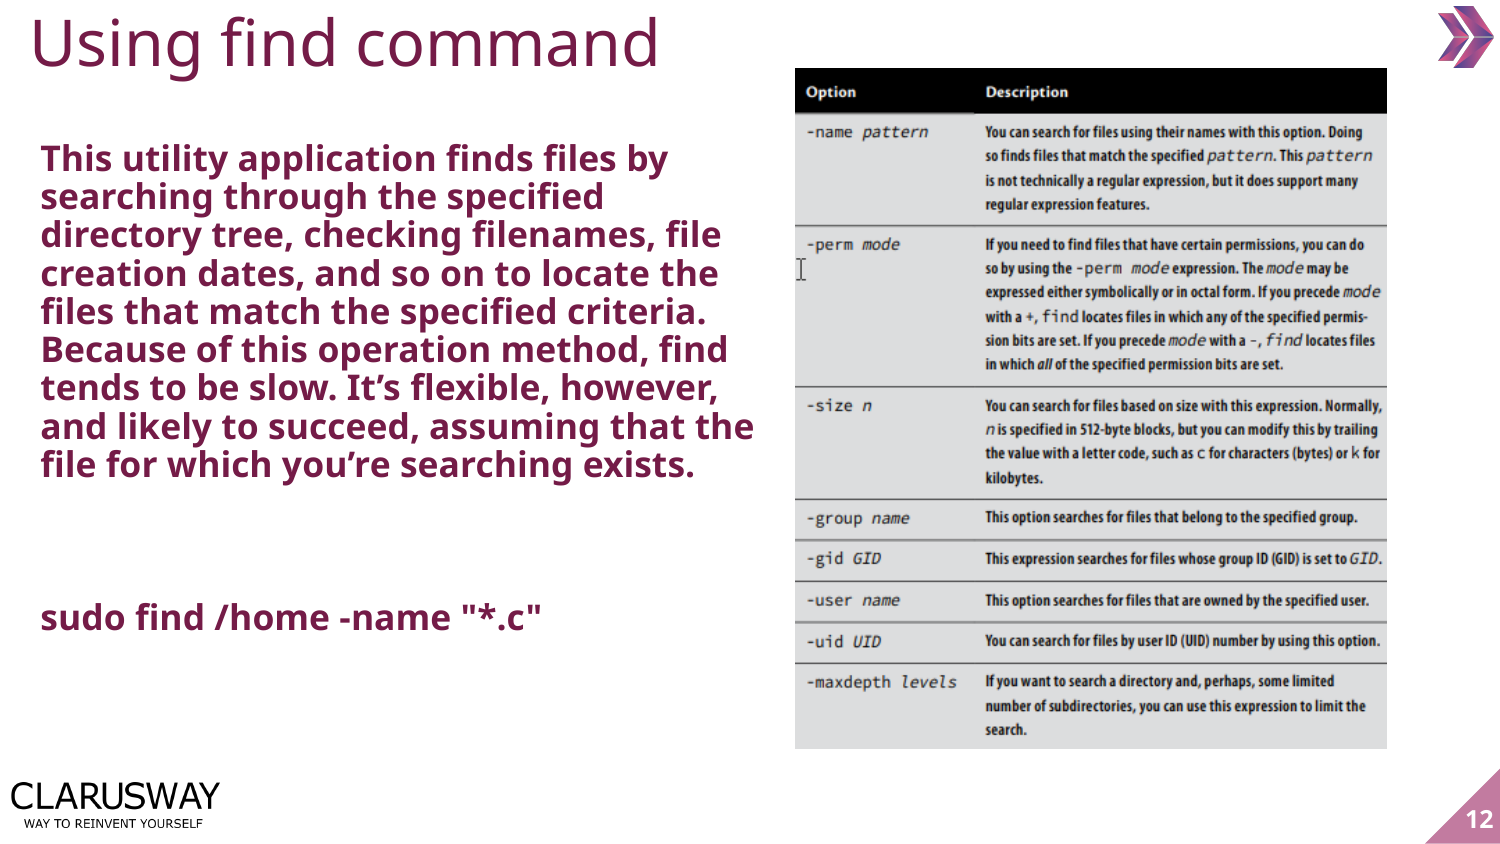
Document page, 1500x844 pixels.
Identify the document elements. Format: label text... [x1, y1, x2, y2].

text_box This utility application finds files by searching through the specified directory tree, checking filenames, file creation dates, and so on to locate the files that match the specified criteria. Because of this operation method, find tends to be slow. It’s flexible, however, and likely to succeed, assuming that the file for which you’re searching exists. sudo find /home -name "*.c" [40, 165, 771, 652]
text_box Using find command [29, 0, 1404, 114]
picture [795, 68, 1387, 749]
slide_number ‹#› [1418, 760, 1494, 838]
picture [1438, 6, 1494, 68]
picture [11, 782, 220, 828]
